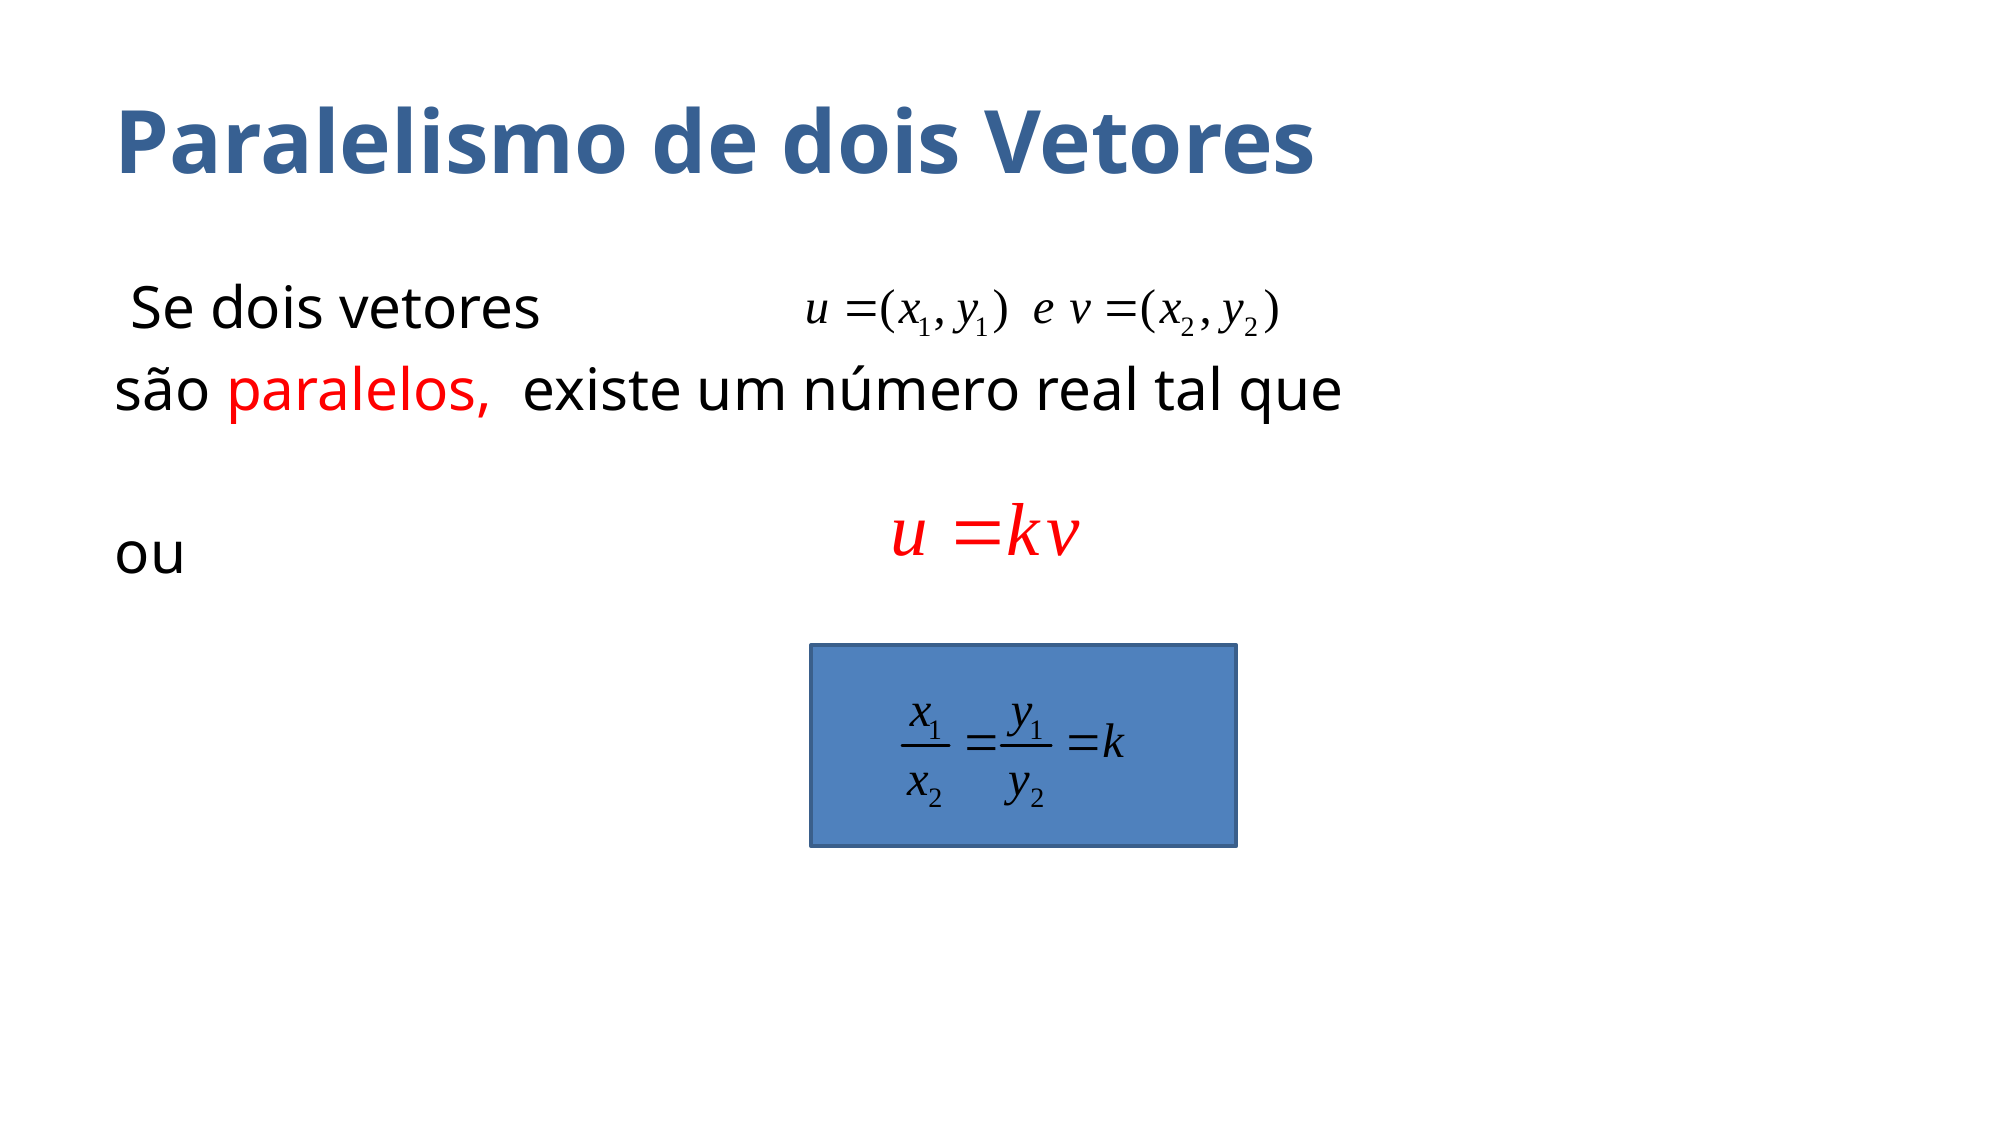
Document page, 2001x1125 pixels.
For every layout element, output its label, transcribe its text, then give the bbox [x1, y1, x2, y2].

list Se dois vetores são paralelos, existe um número real tal que ou [99, 262, 1900, 1005]
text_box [881, 467, 1095, 575]
title Paralelismo de dois Vetores [99, 45, 1900, 233]
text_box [798, 266, 1298, 349]
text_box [893, 680, 1137, 819]
